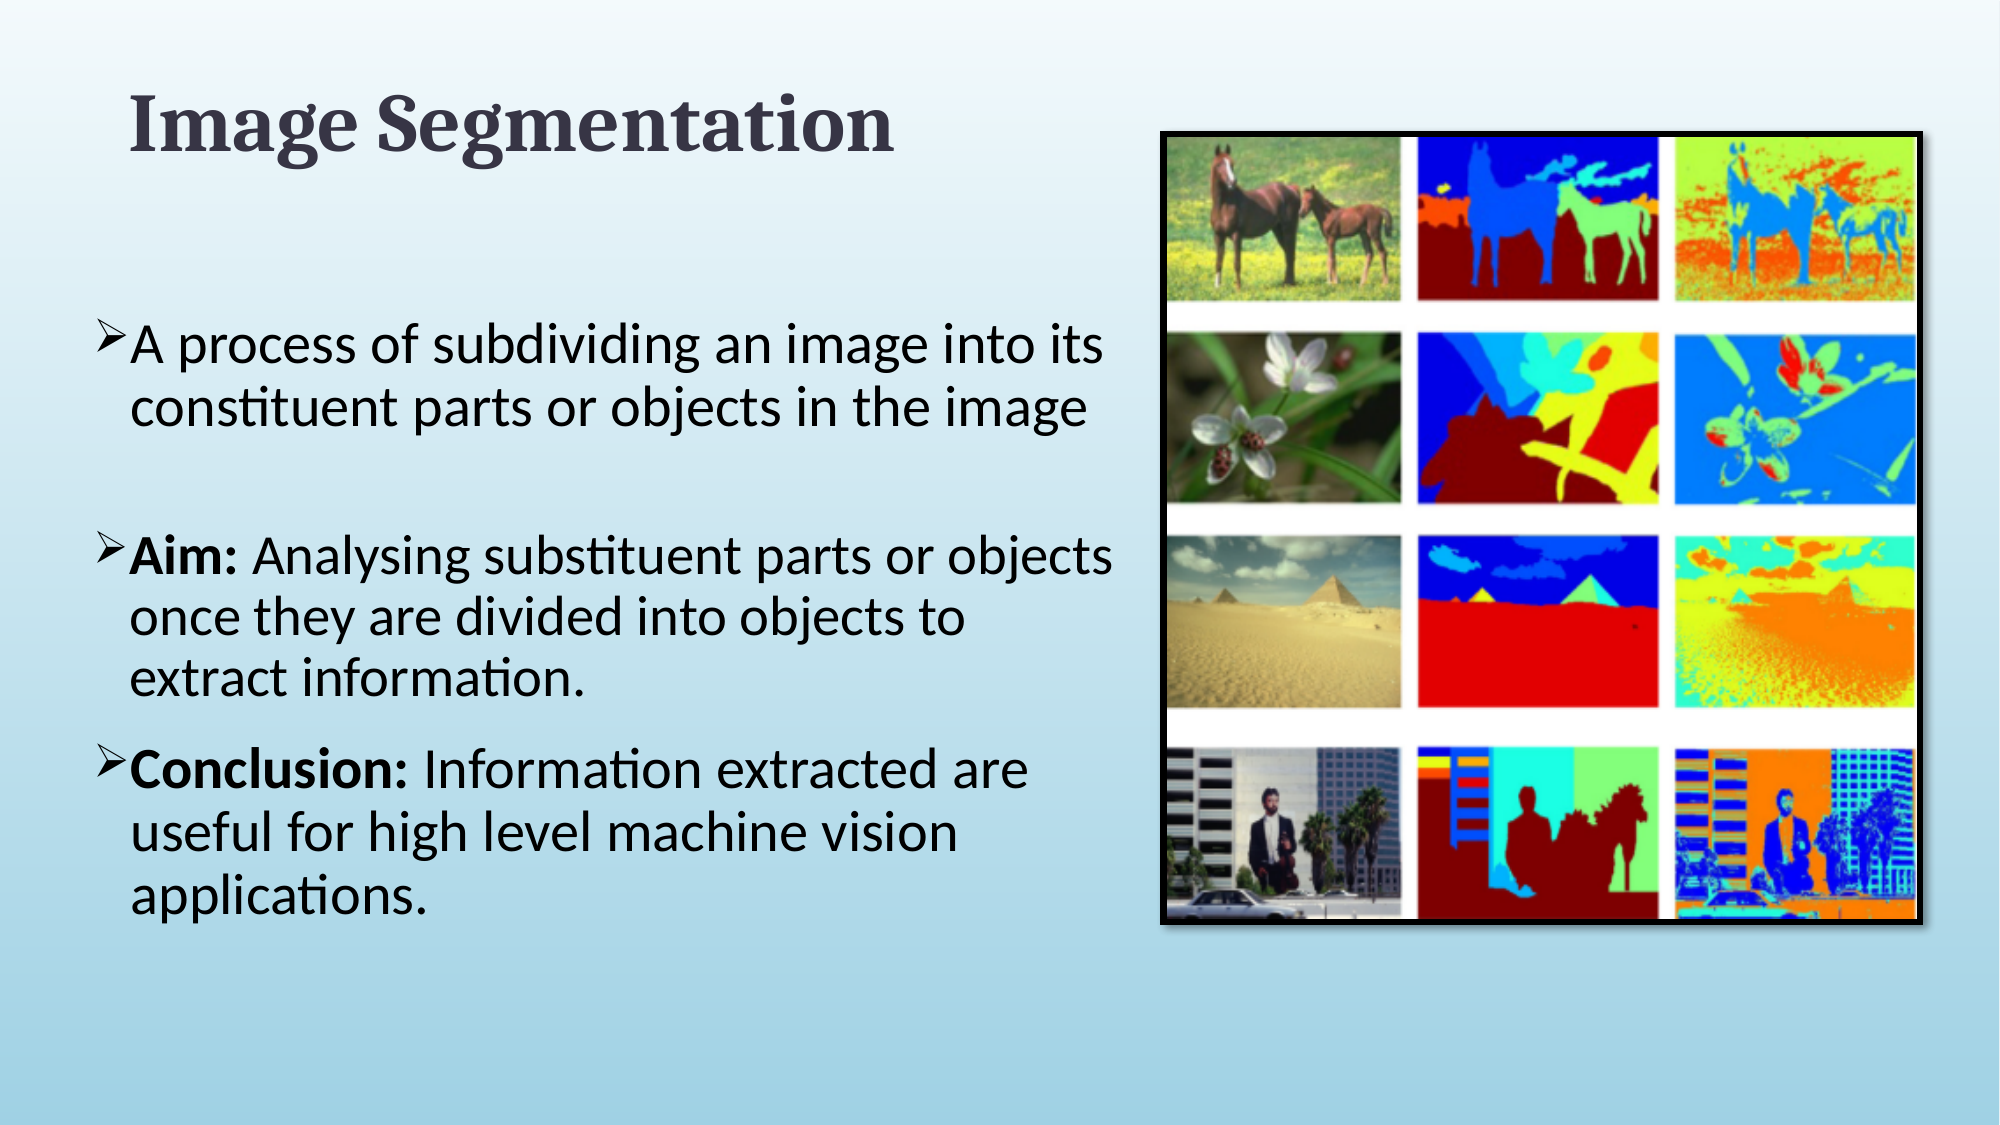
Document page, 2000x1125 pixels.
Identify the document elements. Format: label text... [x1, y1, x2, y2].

text_box Conclusion: Information extracted are useful for high level machine vision applications. [78, 730, 1142, 905]
title Image Segmentation [113, 54, 1803, 175]
text_box Aim: Analysing substituent parts or objects once they are divided into objects to extract information. [78, 518, 1142, 716]
list A process of subdividing an image into its constituent parts or objects in the image [78, 305, 1142, 457]
picture [1166, 137, 1918, 920]
